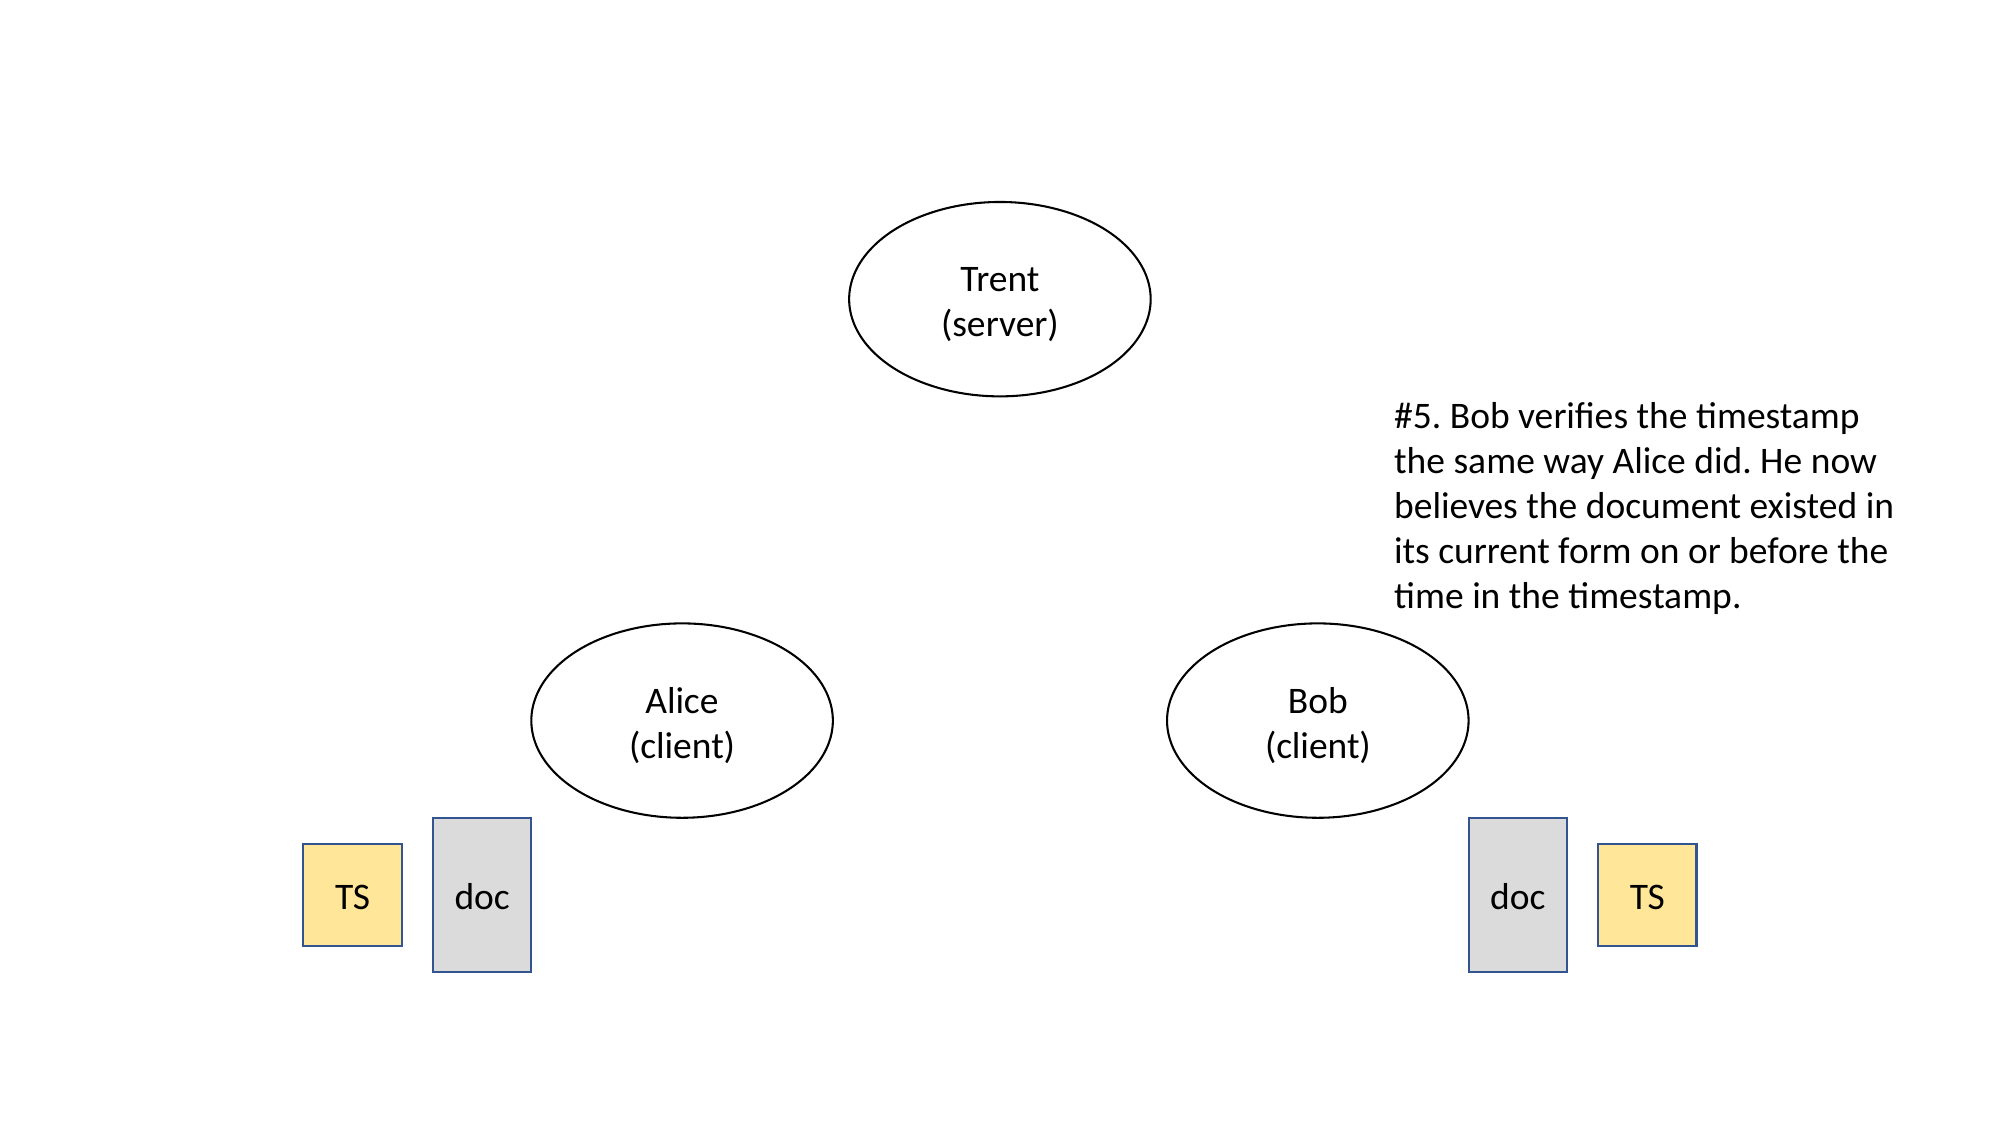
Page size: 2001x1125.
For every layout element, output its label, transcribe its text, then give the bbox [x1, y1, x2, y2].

text_box Alice (client) [530, 622, 834, 819]
text_box doc [1468, 817, 1568, 973]
text_box #5. Bob verifies the timestamp the same way Alice did. He now believes the document existed in its current form on or before the time in the timestamp. [1379, 383, 1916, 624]
text_box Trent (server) [848, 200, 1152, 398]
text_box TS [302, 843, 403, 947]
text_box Bob (client) [1166, 622, 1470, 819]
text_box TS [1597, 843, 1698, 947]
text_box doc [432, 817, 532, 973]
